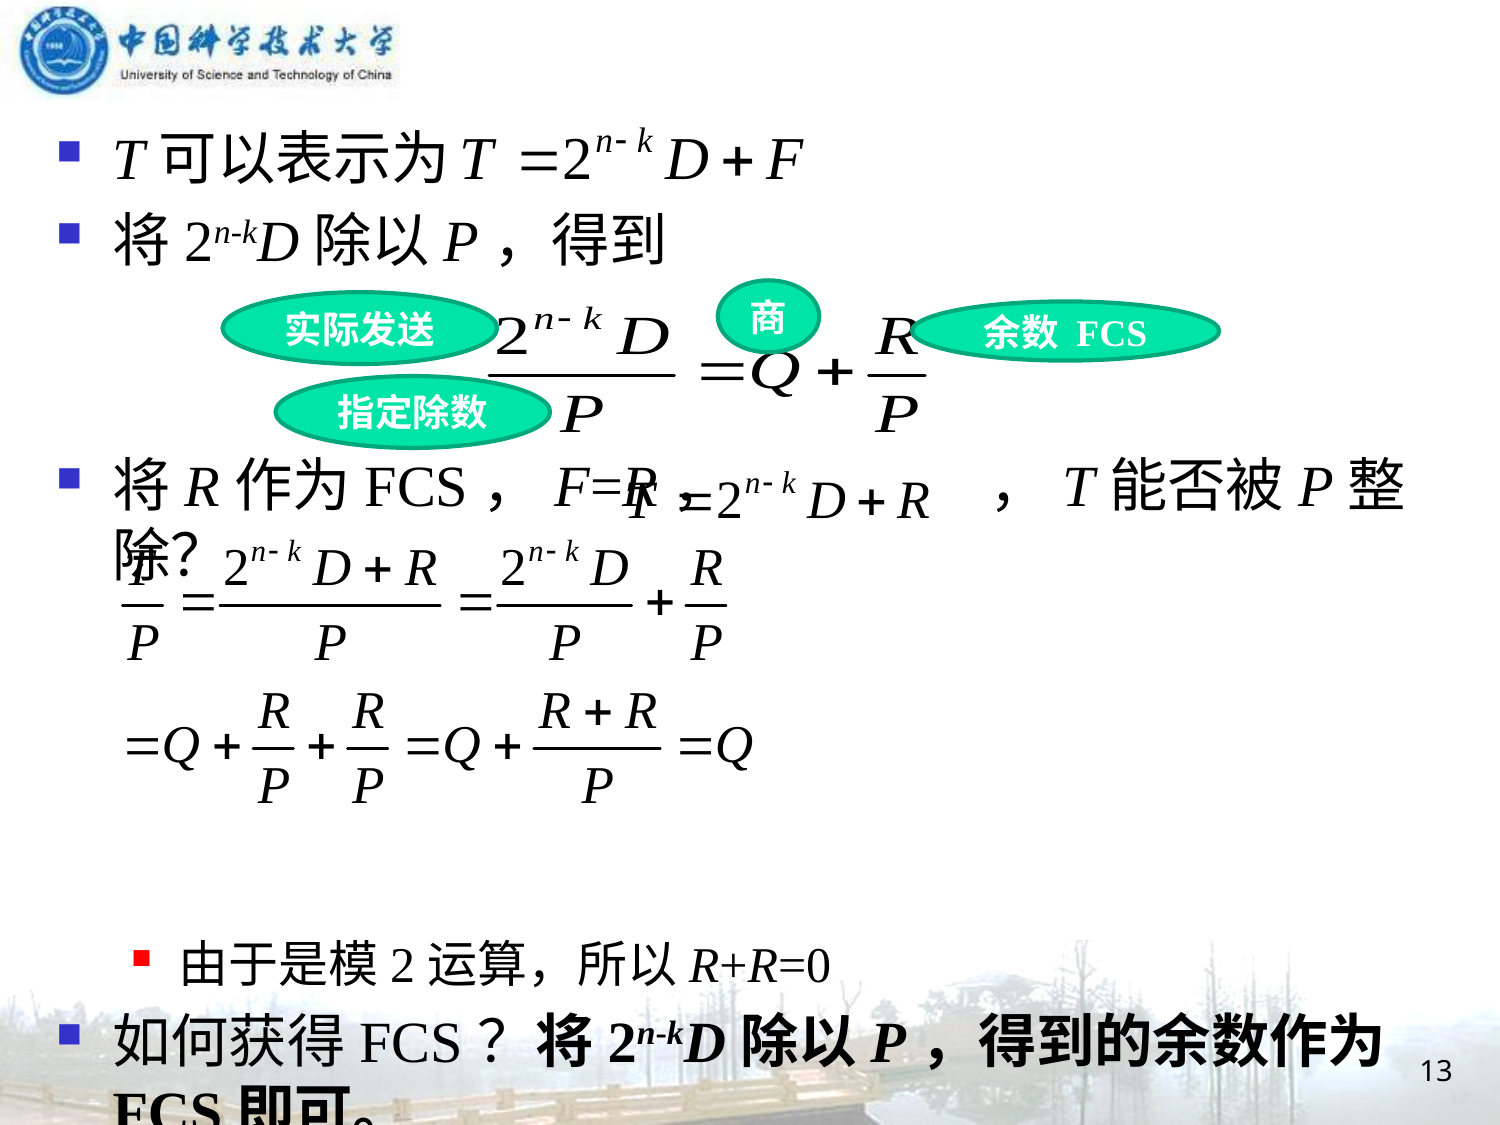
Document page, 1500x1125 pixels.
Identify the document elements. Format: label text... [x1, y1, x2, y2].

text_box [619, 459, 940, 528]
text_box 指定除数 [273, 373, 471, 451]
table_cell 1 [0, 940, 1500, 1125]
text_box 实际发送 [220, 290, 471, 367]
slide_number 13 [1154, 1023, 1468, 1100]
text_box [476, 291, 939, 445]
text_box 余数 FCS [943, 299, 1222, 363]
picture [0, 0, 422, 103]
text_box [111, 526, 766, 816]
list T可以表示为 将2n-kD除以P，得到 将R作为FCS，F=R， ，T能否被P整除？ 由于是模2运算，所以R+R=0 如何获得FCS？将2n-kD除以P，得到的余数作为FCS即可。 [40, 113, 1470, 1007]
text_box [454, 113, 820, 190]
text_box 商 [730, 278, 807, 290]
